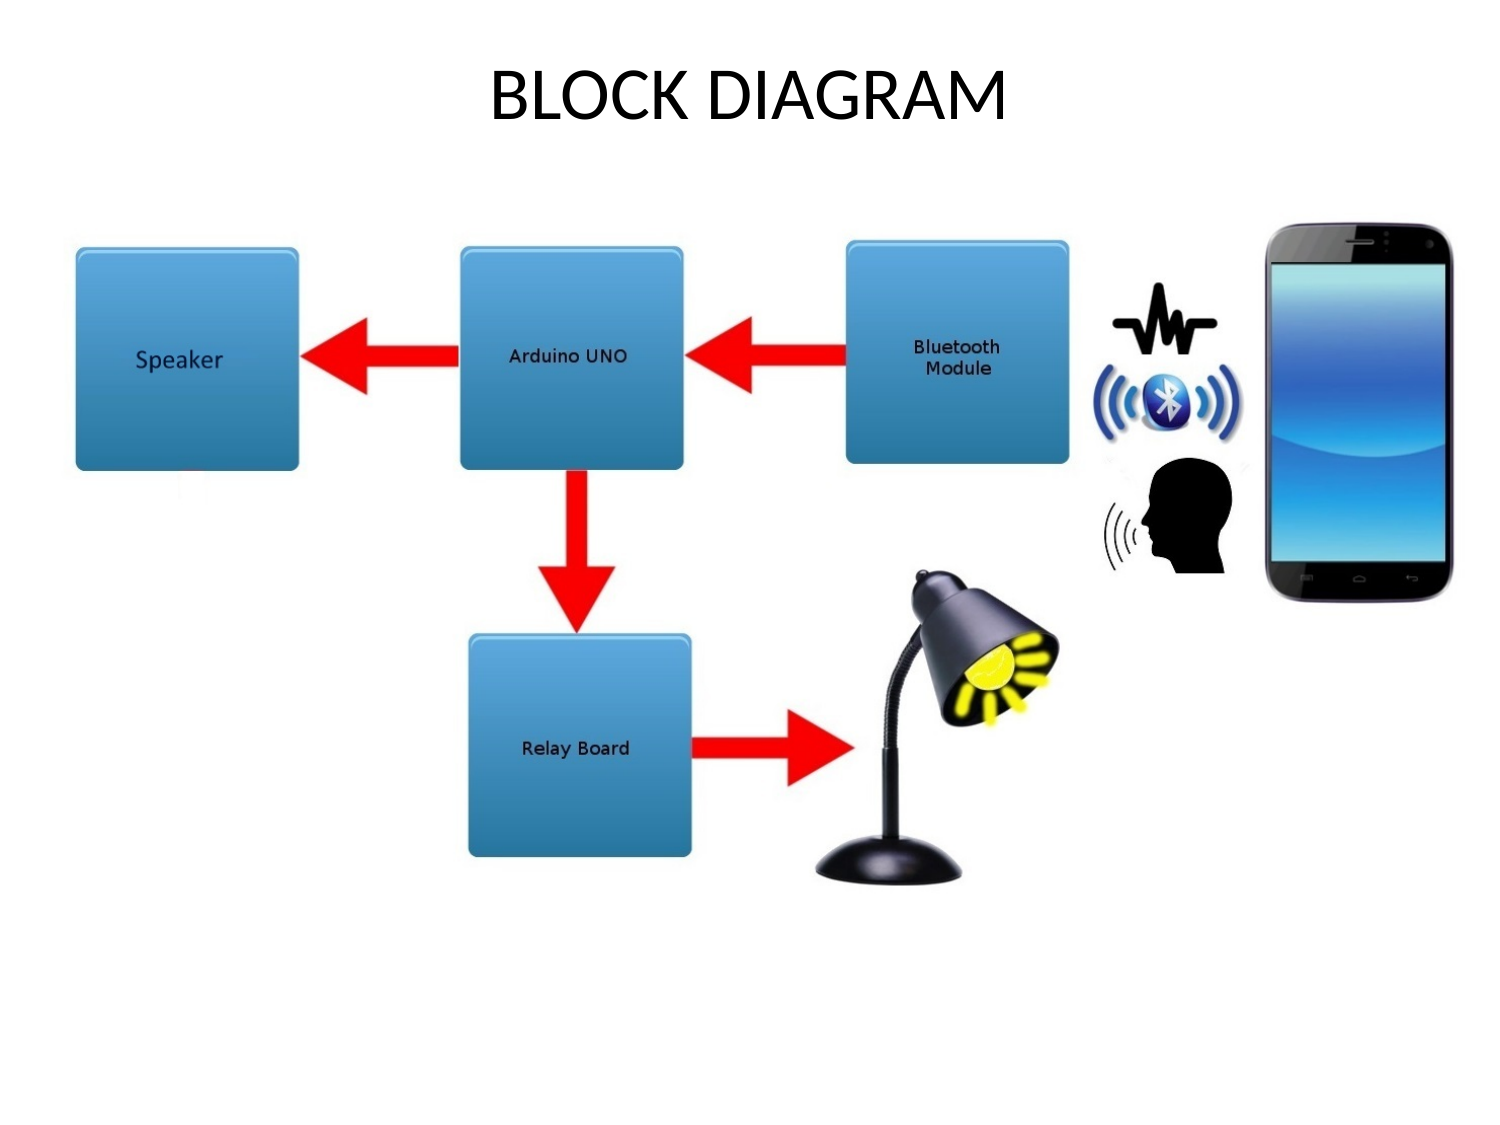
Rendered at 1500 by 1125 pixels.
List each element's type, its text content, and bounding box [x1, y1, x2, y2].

picture [0, 99, 1500, 997]
text_box BLOCK DIAGRAM [0, 37, 1500, 99]
